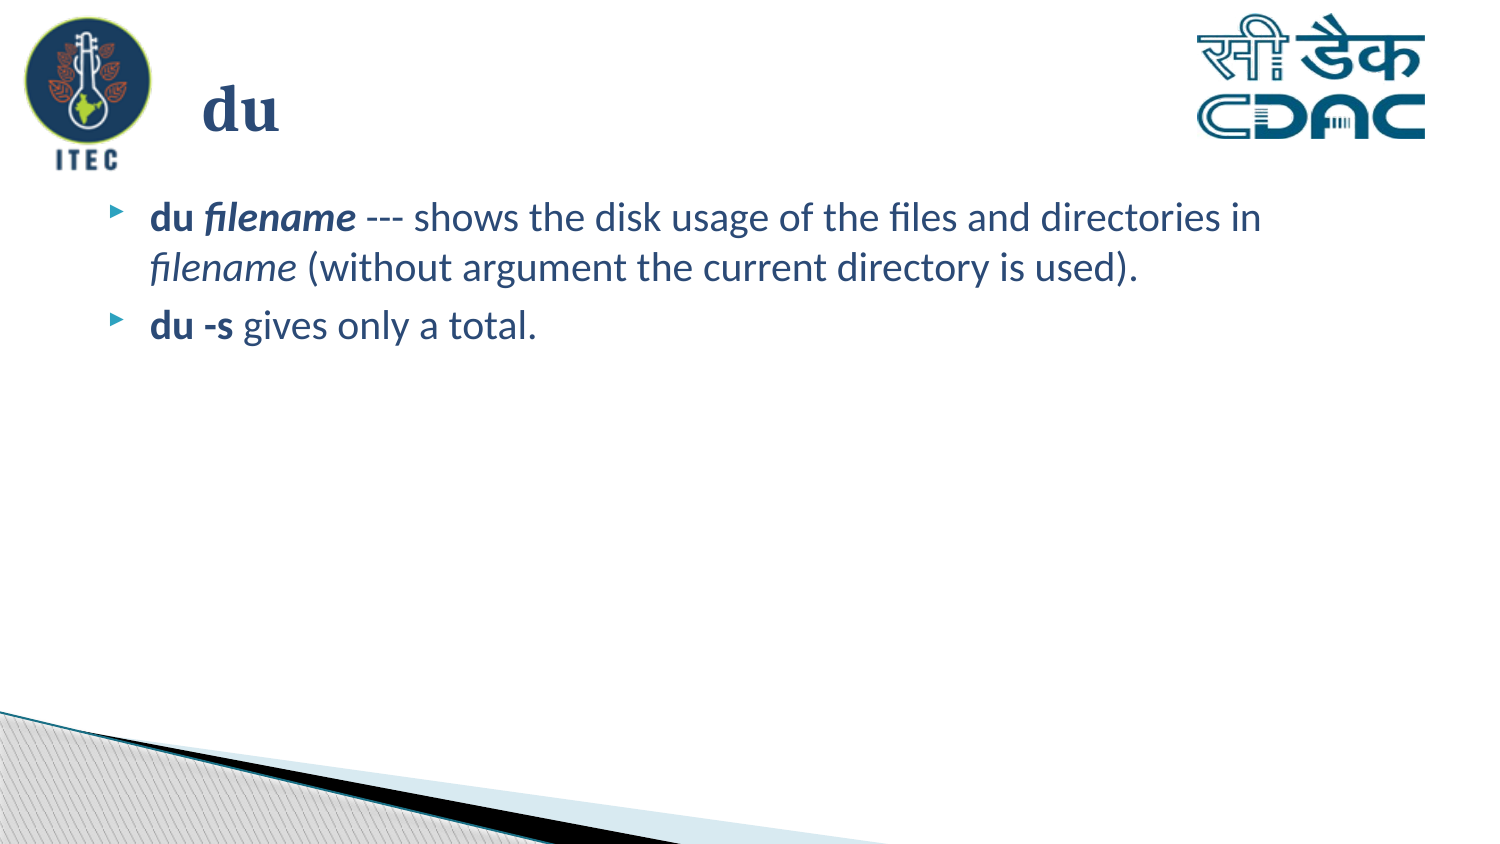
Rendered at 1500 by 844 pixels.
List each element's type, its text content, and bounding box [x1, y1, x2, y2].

picture [1197, 13, 1425, 34]
picture [0, 8, 175, 183]
title du [187, 34, 1500, 175]
list du filename --- shows the disk usage of the files and directories in filename (without argument the current directory is used). du -s gives only a total. [75, 182, 1425, 740]
